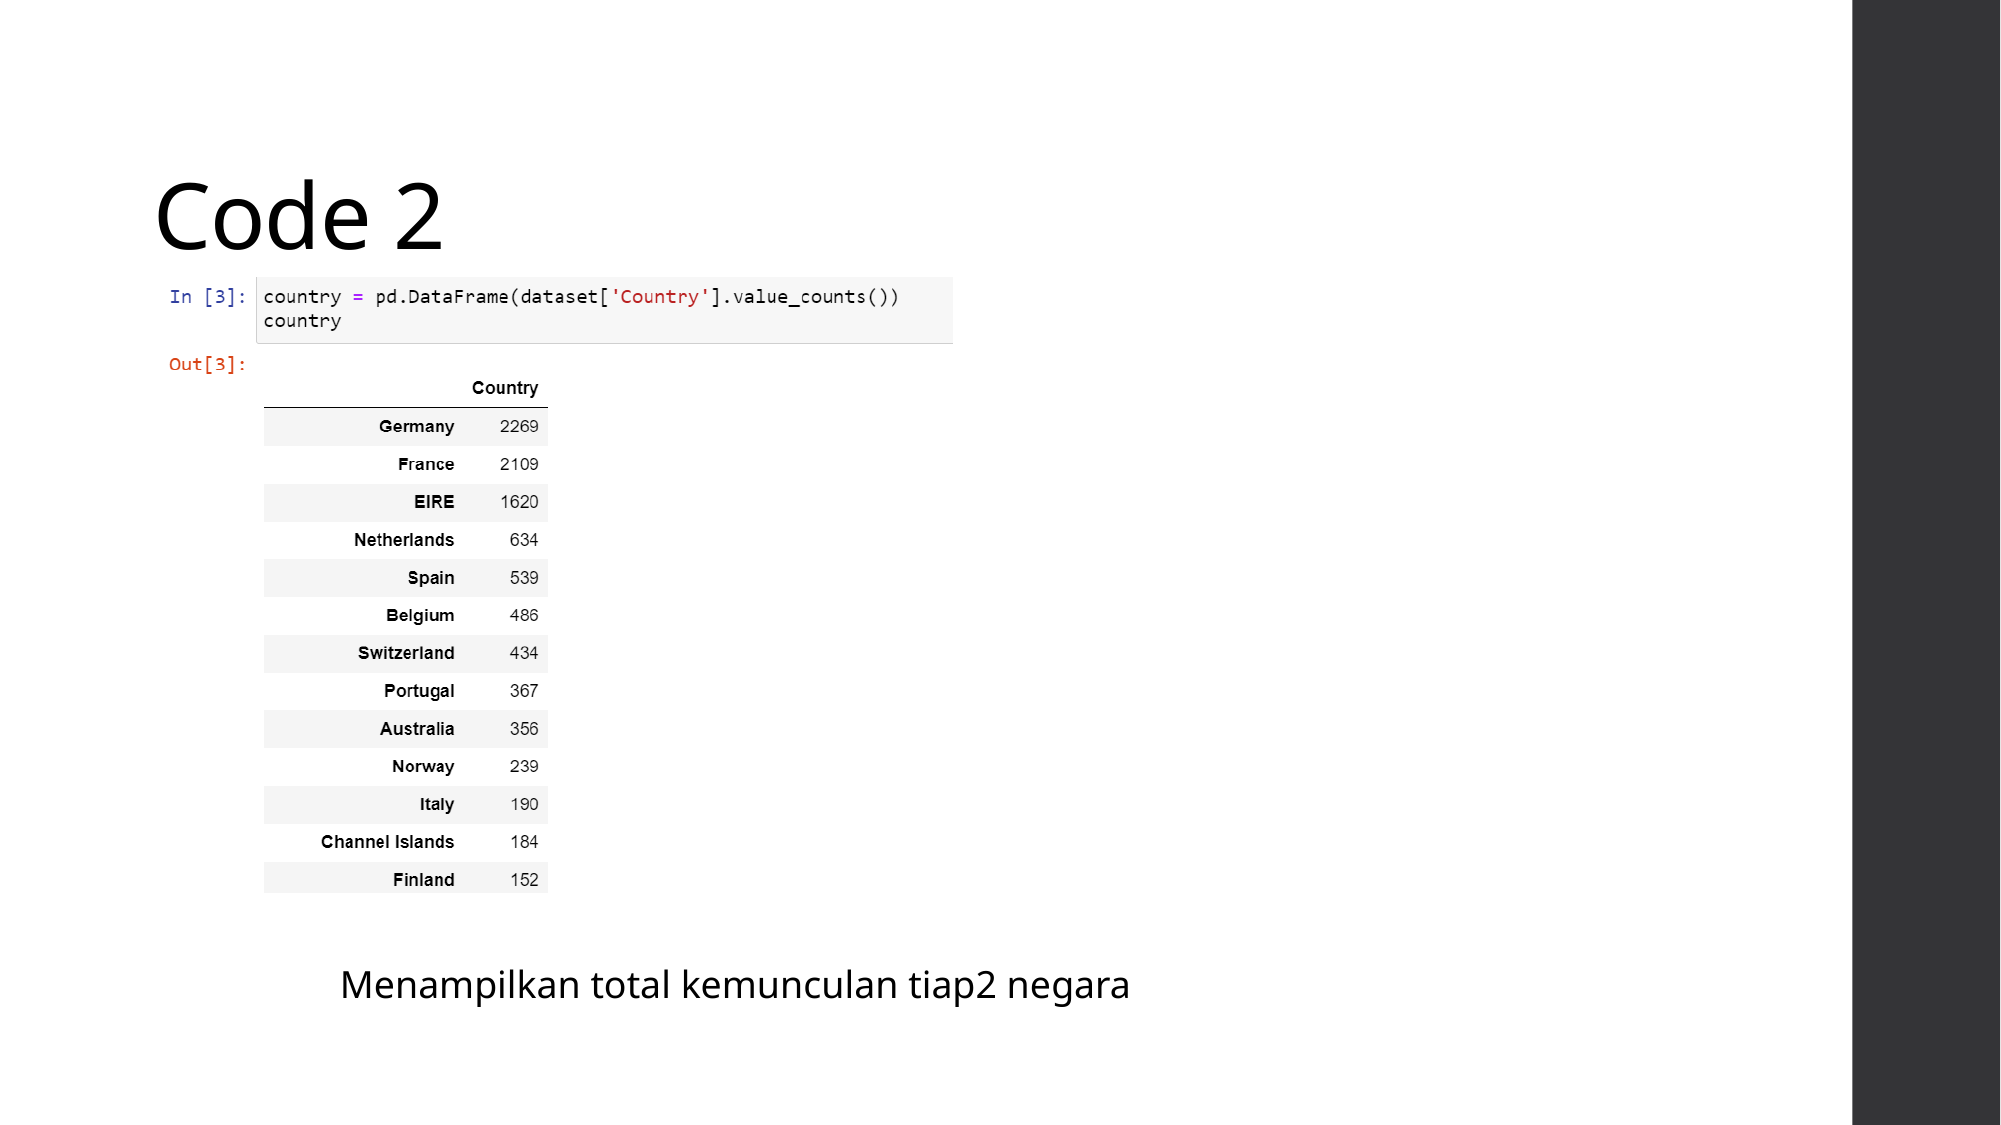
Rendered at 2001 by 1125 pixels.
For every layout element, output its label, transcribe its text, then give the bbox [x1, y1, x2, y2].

title Code 2 [138, 60, 1729, 278]
text_box Menampilkan total kemunculan tiap2 negara [325, 953, 1147, 1014]
picture [138, 277, 954, 893]
